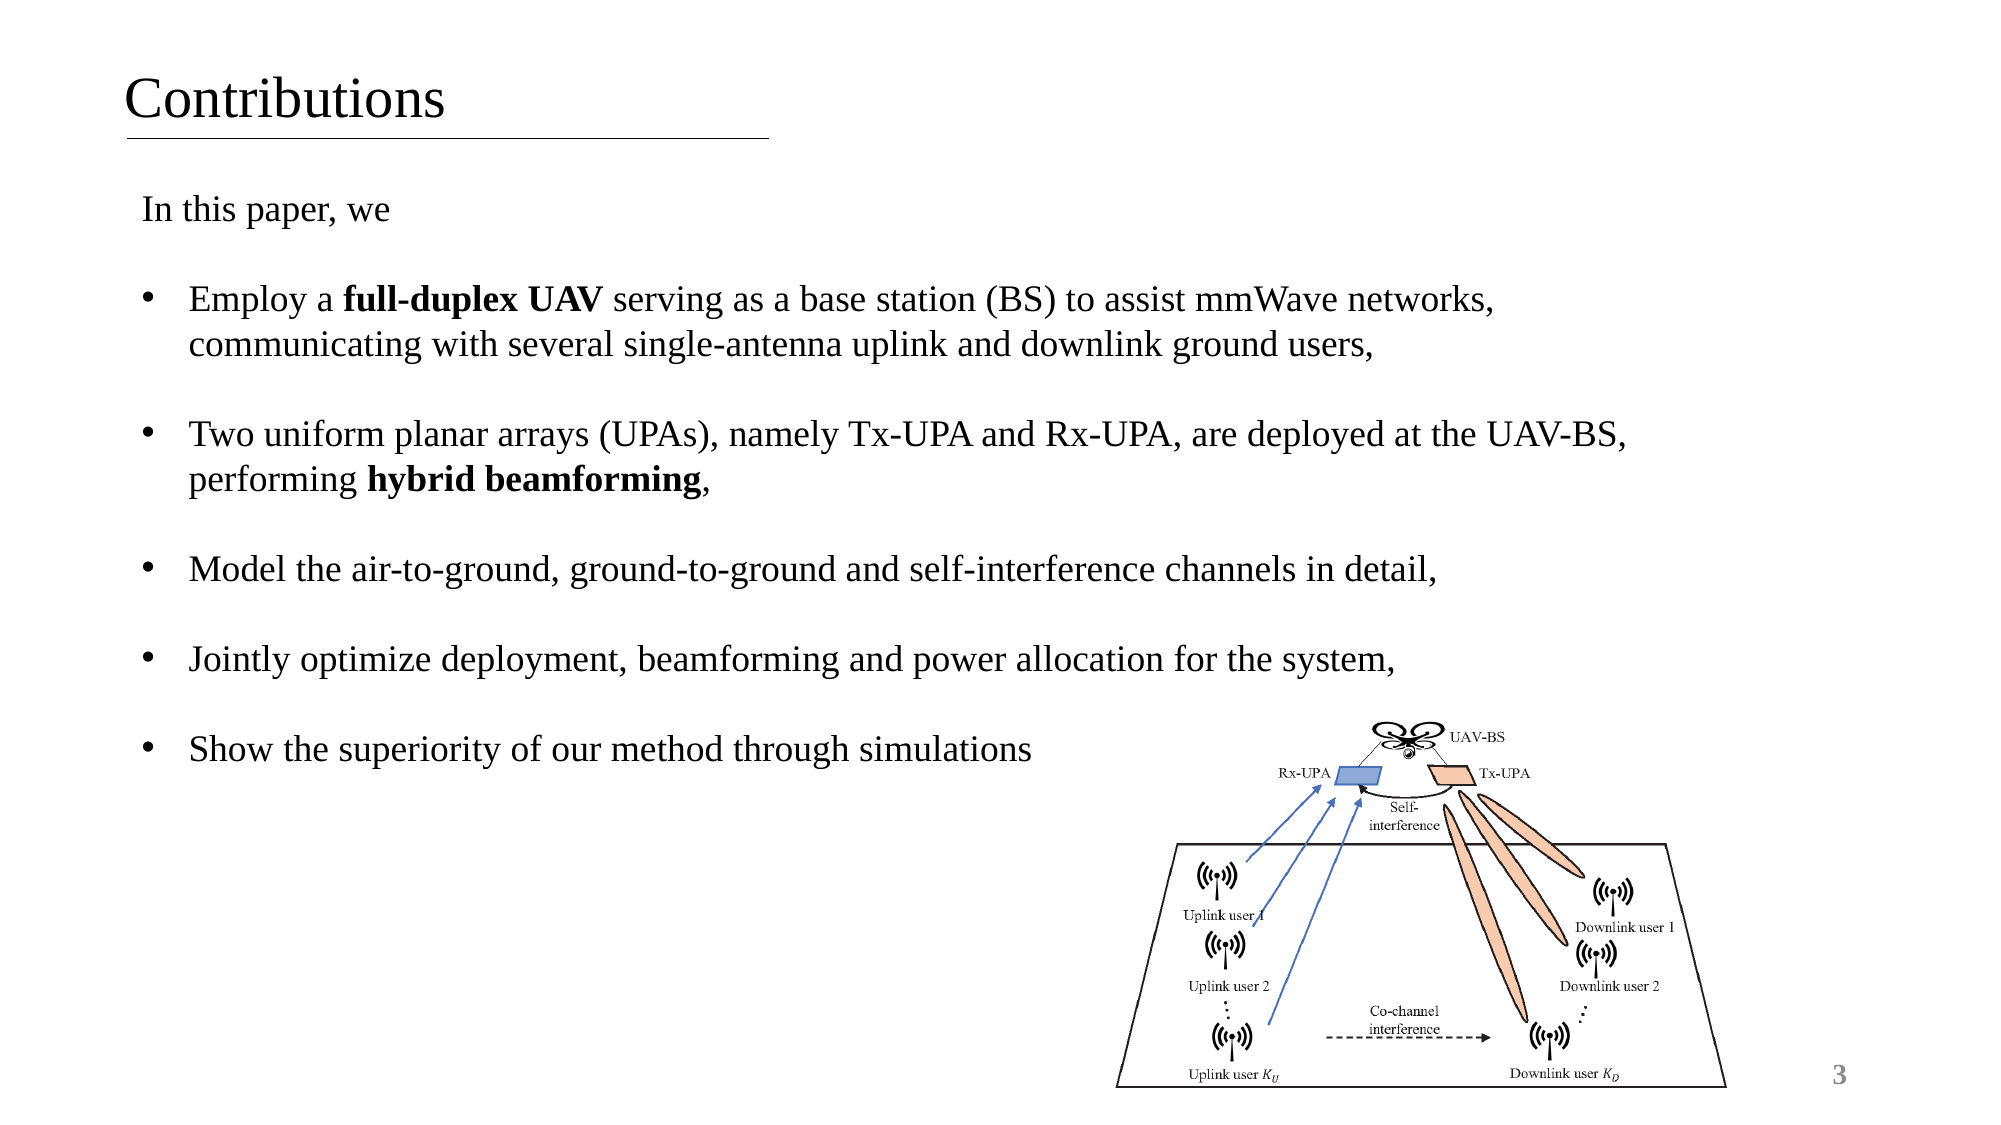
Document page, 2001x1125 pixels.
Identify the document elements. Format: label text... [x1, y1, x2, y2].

picture [1105, 713, 1731, 1094]
slide_number 3 [1412, 1042, 1863, 1103]
text_box Contributions [110, 52, 552, 137]
text_box In this paper, we Employ a full-duplex UAV serving as a base station (BS) to assist mmWave networks, communicating with several single-antenna uplink and downlink ground users, Two uniform planar arrays (UPAs), namely Tx-UPA and Rx-UPA, are deployed at the UAV-BS, performing hybrid beamforming, Model the air-to-ground, ground-to-ground and self-interference channels in detail, Jointly optimize deployment, beamforming and power allocation for the system, Show the superiority of our method through simulations [126, 176, 1731, 822]
